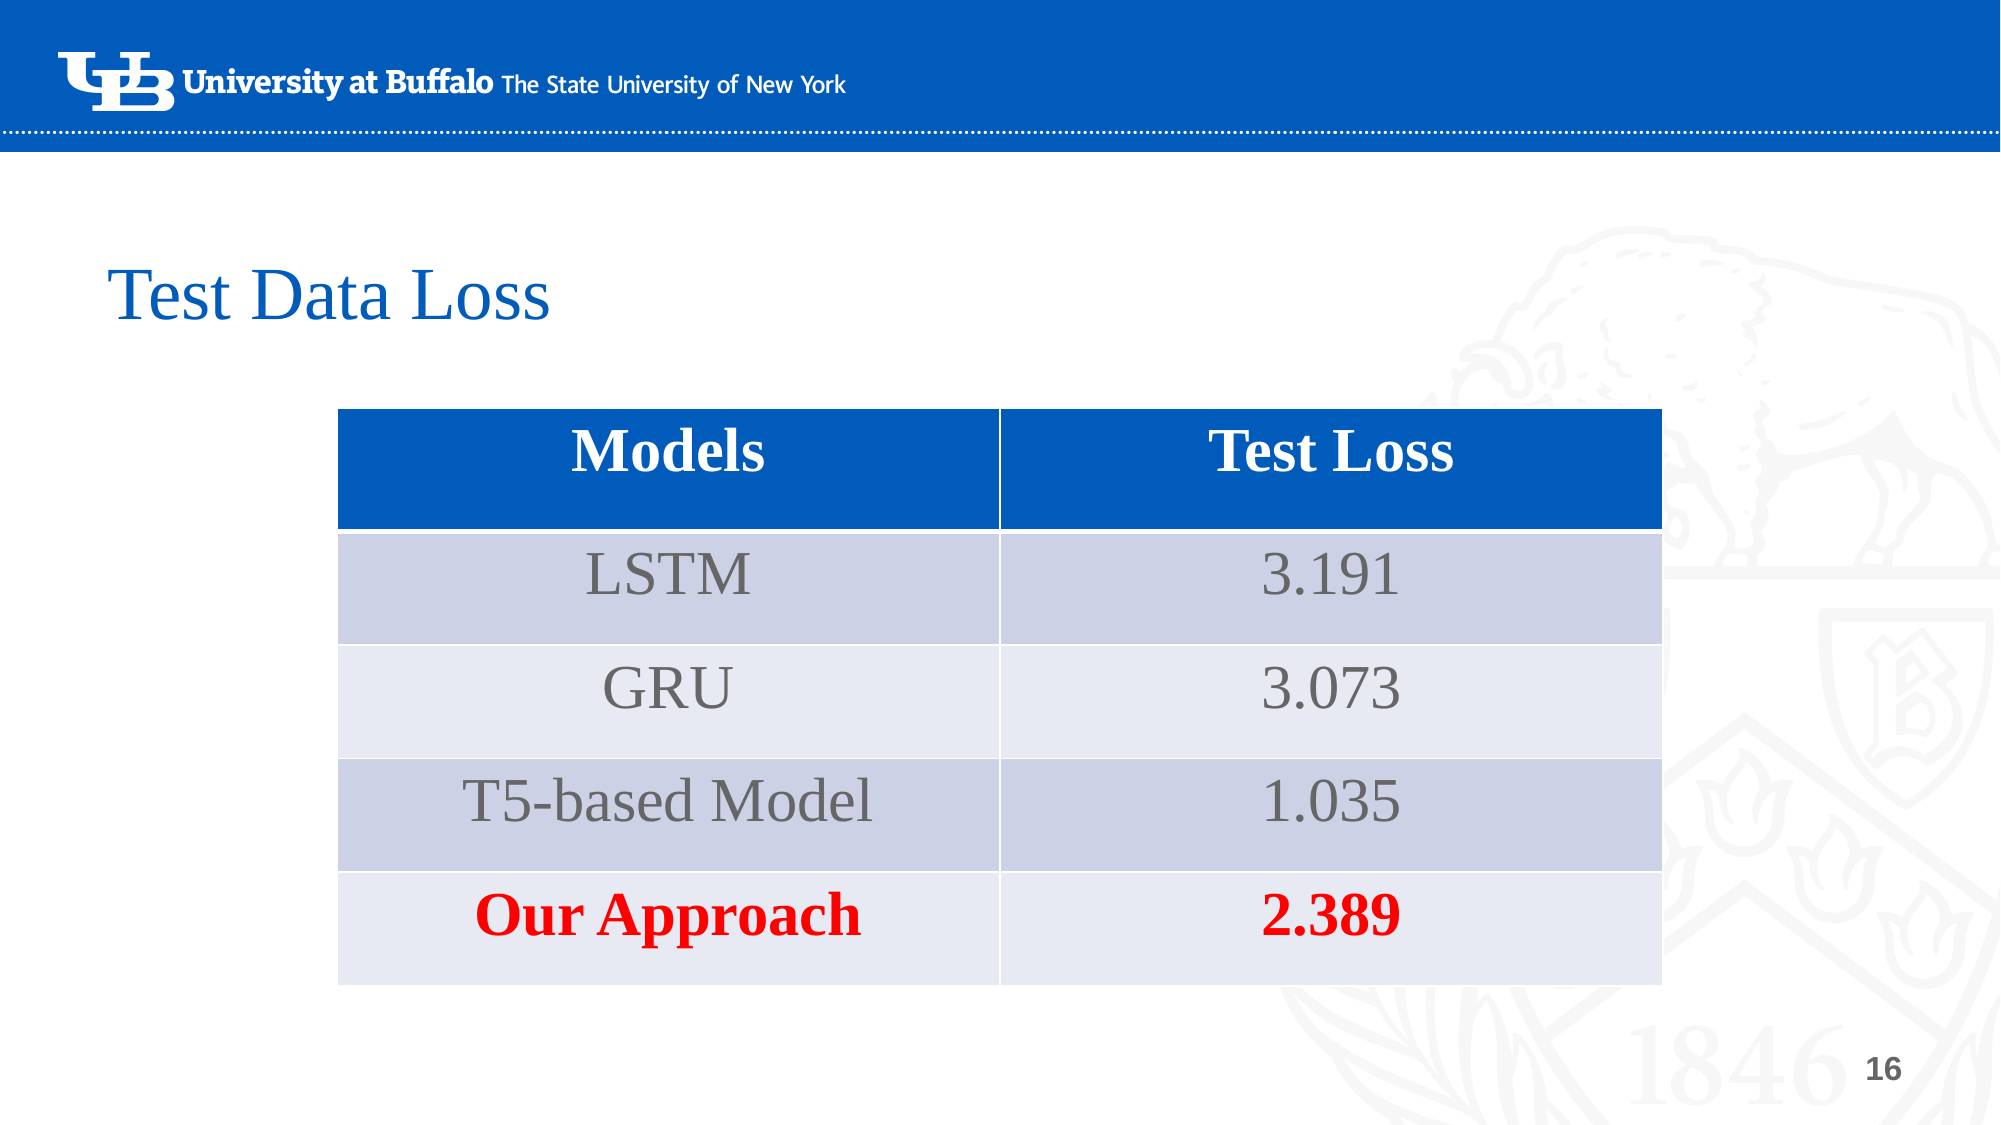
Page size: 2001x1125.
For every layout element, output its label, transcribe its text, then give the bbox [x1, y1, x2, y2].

title Test Data Loss [93, 246, 1234, 343]
table_cell 3.191 [1001, 534, 1662, 644]
table_cell 3.073 [1001, 646, 1662, 758]
footer 16 [1242, 1036, 1918, 1097]
table_cell T5-based Model [338, 759, 999, 871]
table_cell Our Approach [338, 873, 999, 985]
table_header Models [338, 409, 999, 529]
table_header Test Loss [1001, 409, 1662, 529]
table_cell LSTM [338, 534, 999, 644]
table_cell 1.035 [1001, 759, 1662, 871]
table_cell GRU [338, 646, 999, 758]
table_cell 2.389 [1001, 873, 1662, 985]
picture [0, 0, 2001, 1125]
